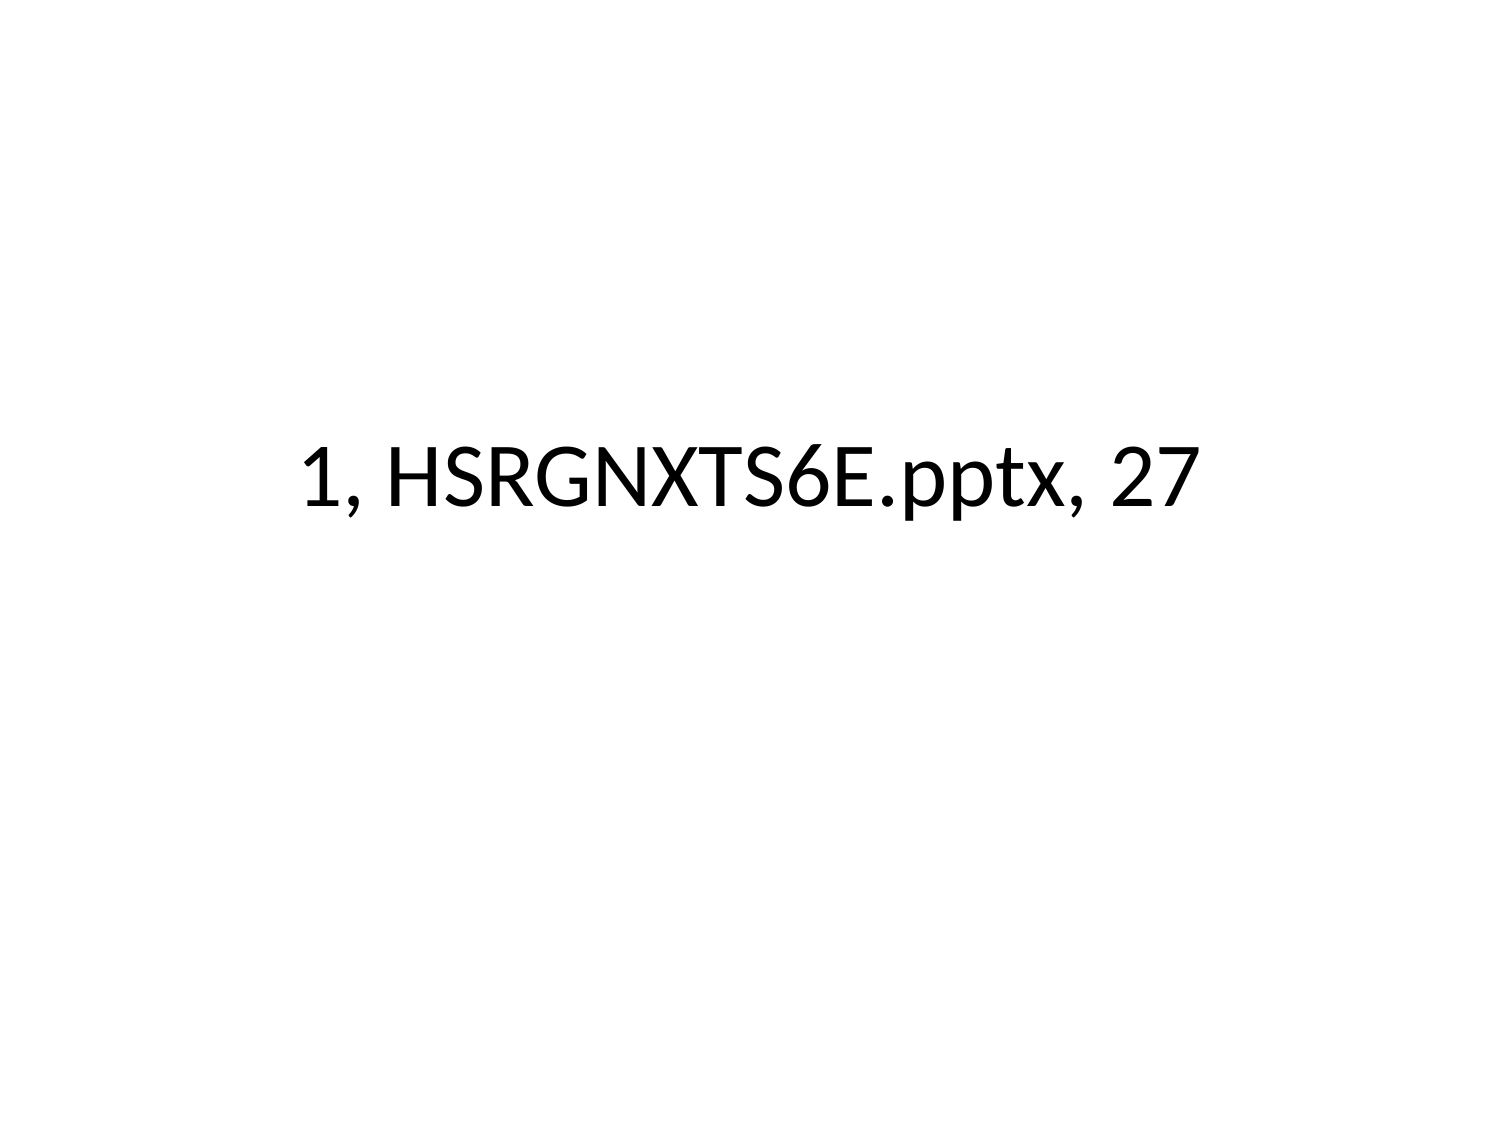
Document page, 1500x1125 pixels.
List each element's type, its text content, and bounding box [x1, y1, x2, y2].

title 1, HSRGNXTS6E.pptx, 27 [112, 349, 1388, 591]
